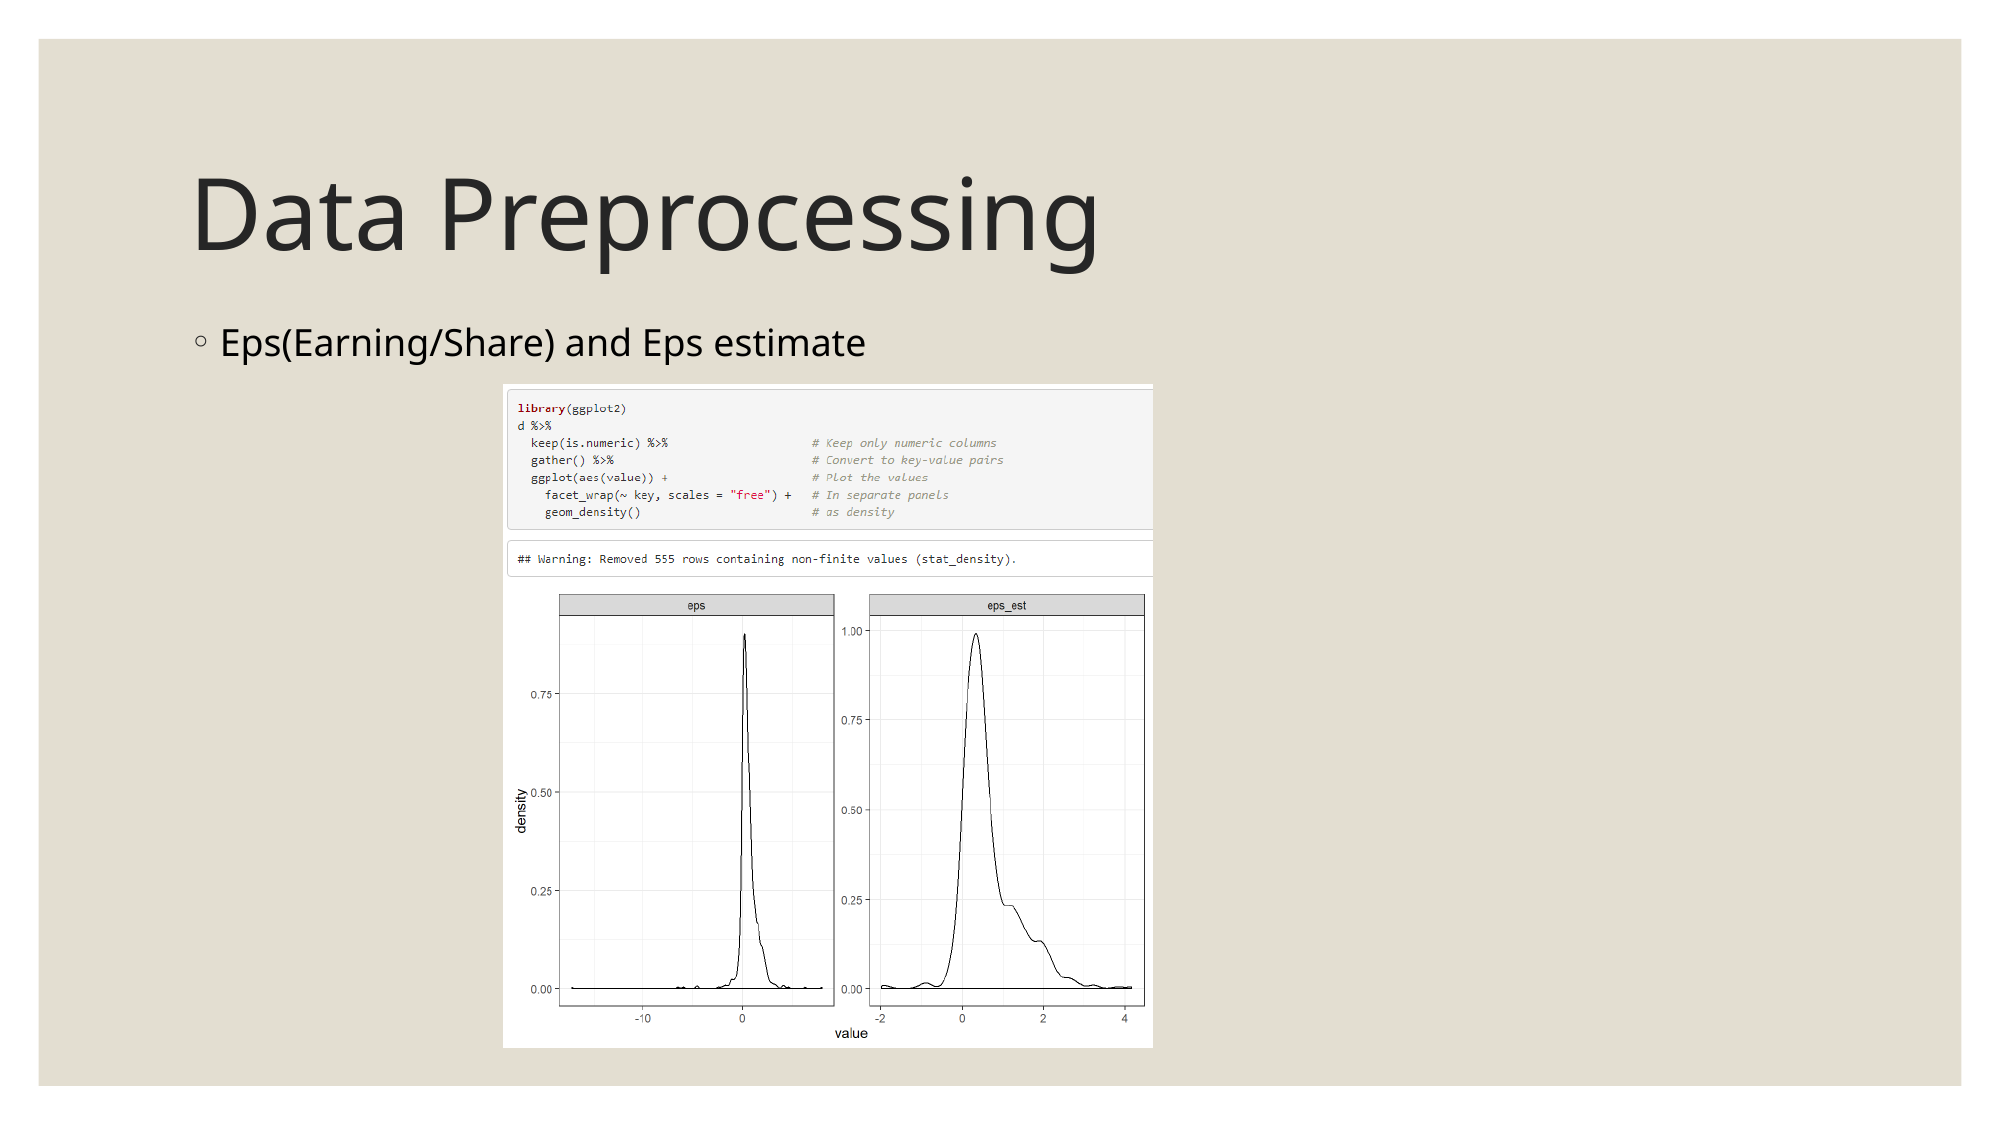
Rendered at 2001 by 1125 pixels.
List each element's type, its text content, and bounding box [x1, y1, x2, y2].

title Data Preprocessing [174, 105, 1825, 311]
picture [502, 384, 1153, 1048]
list Eps(Earning/Share) and Eps estimate [174, 311, 1825, 1074]
